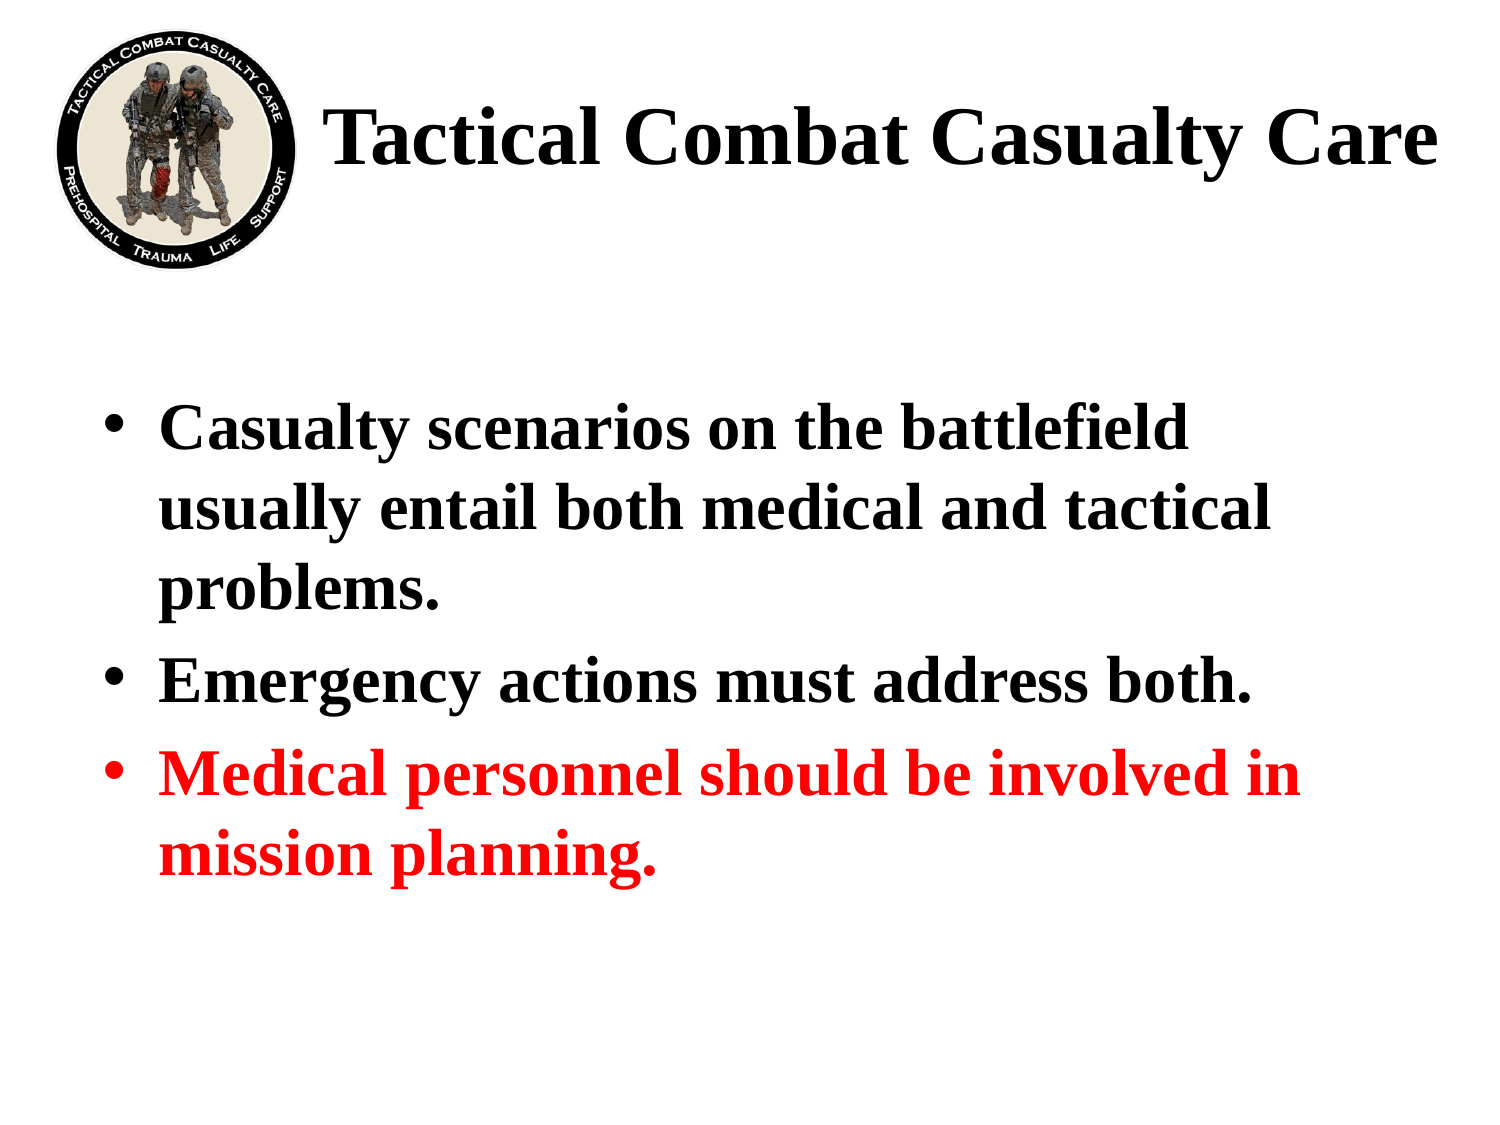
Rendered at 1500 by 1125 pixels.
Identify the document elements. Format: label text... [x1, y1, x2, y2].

picture [50, 24, 300, 275]
list Casualty scenarios on the battlefield usually entail both medical and tactical problems. Emergency actions must address both. Medical personnel should be involved in mission planning. [87, 374, 1363, 776]
title Tactical Combat Casualty Care [262, 37, 1500, 226]
